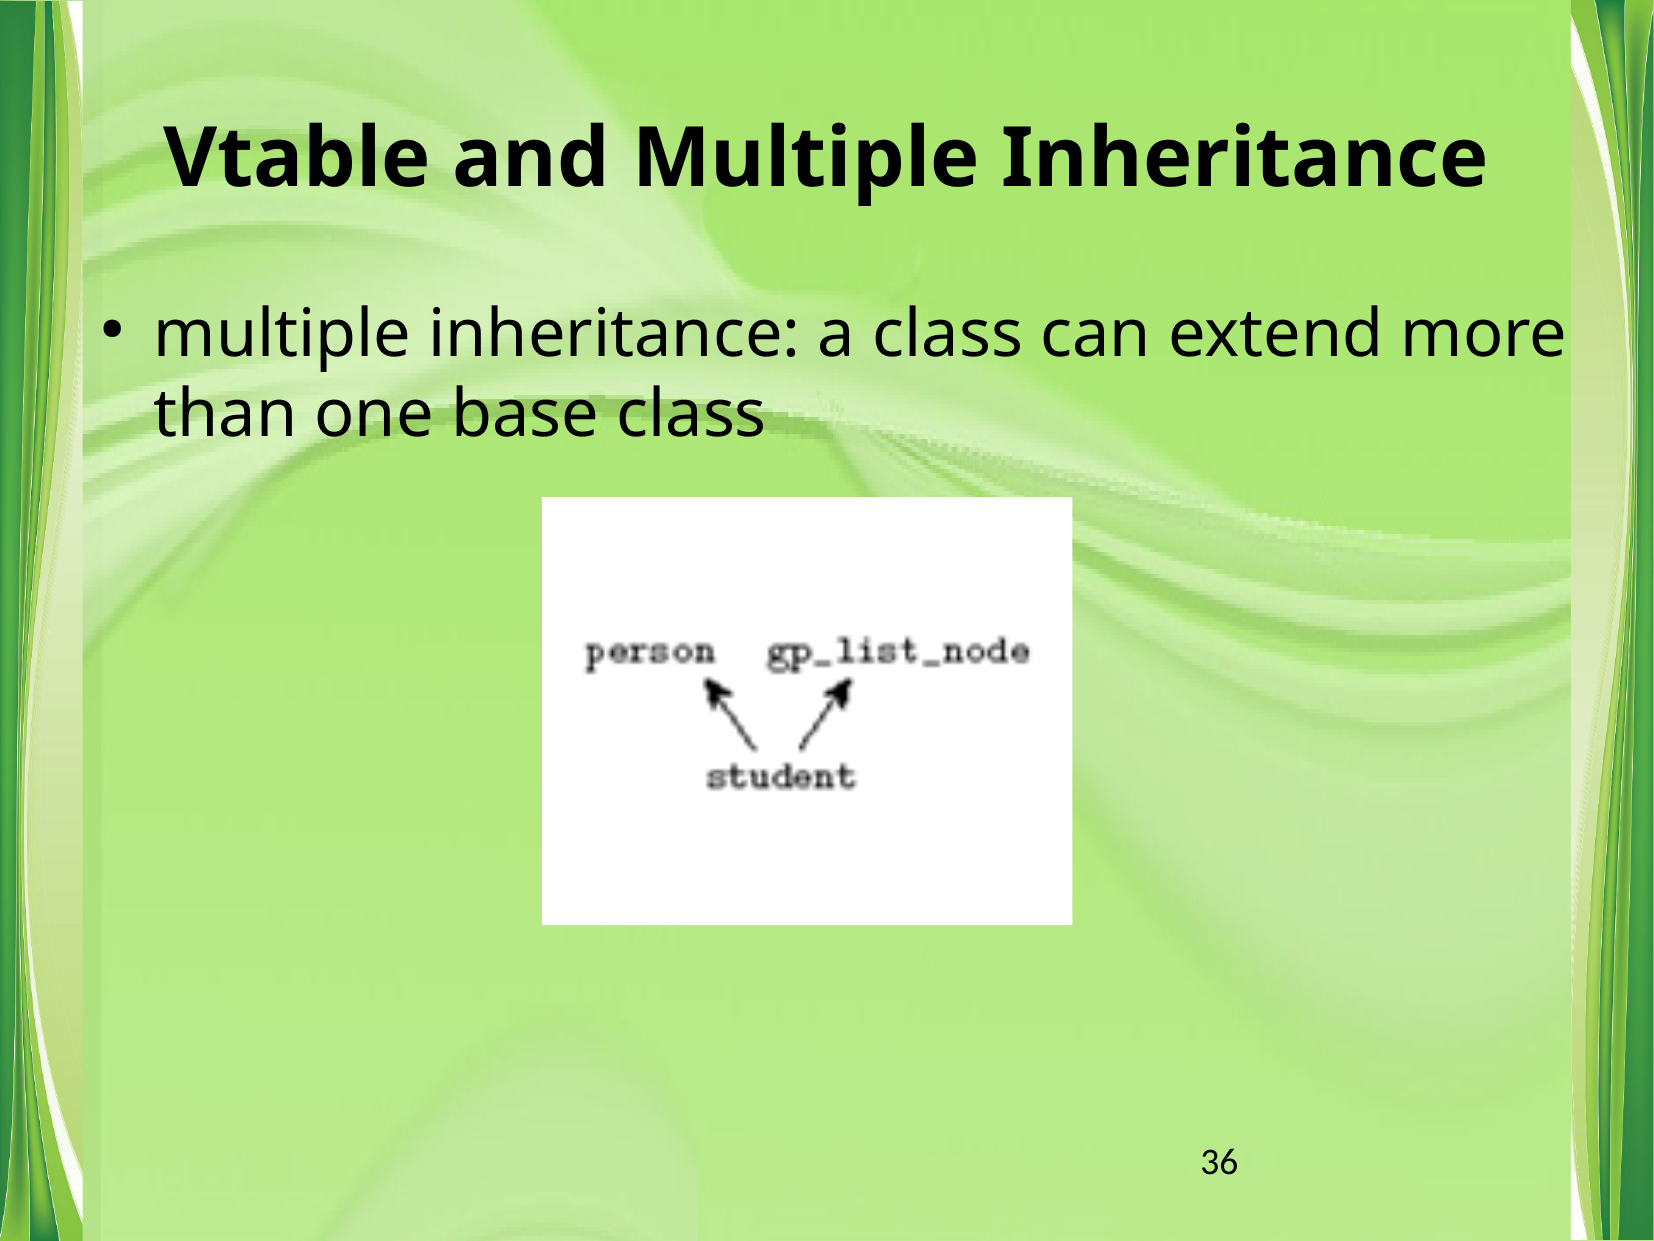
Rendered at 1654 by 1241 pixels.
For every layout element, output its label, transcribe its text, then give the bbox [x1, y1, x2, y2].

title Vtable and Multiple Inheritance [82, 49, 1571, 257]
slide_number 36 [1185, 1129, 1571, 1216]
picture [0, 0, 1654, 1241]
list multiple inheritance: a class can extend more than one base class [82, 290, 1571, 1109]
